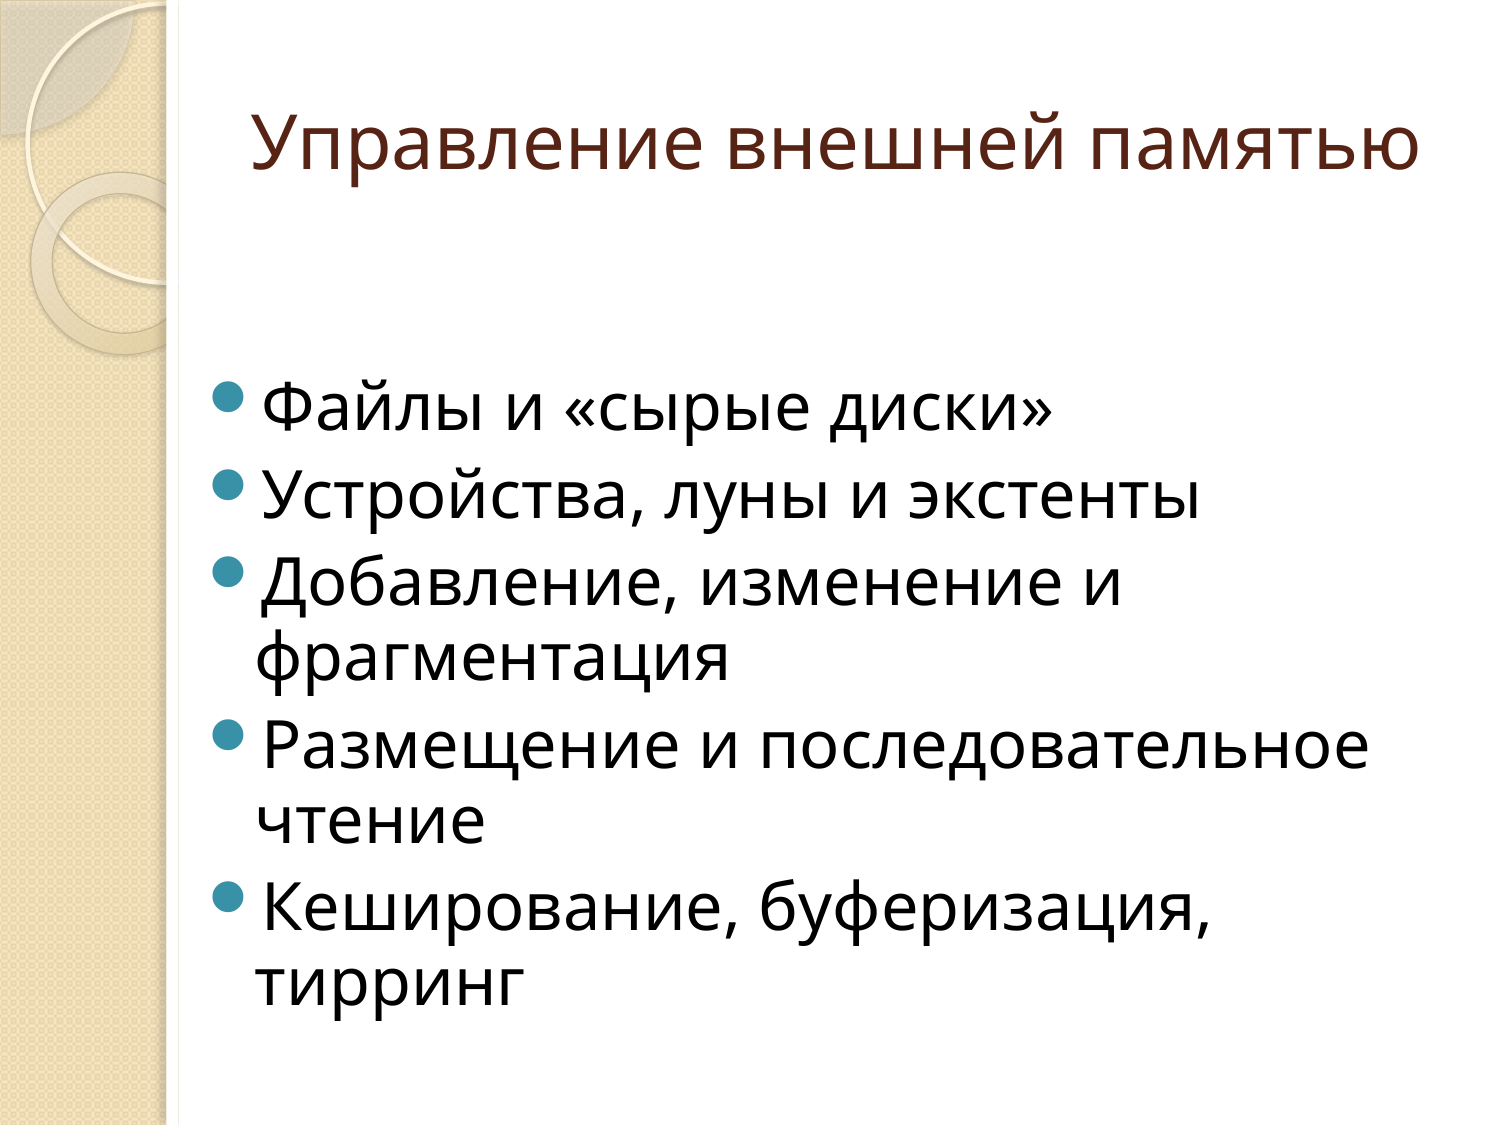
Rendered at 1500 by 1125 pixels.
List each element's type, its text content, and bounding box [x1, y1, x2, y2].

list Файлы и «сырые диски» Устройства, луны и экстенты Добавление, изменение и фрагментация Размещение и последовательное чтение Кеширование, буферизация, тирринг [179, 361, 1468, 1021]
title Управление внешней памятью [235, 45, 1466, 233]
